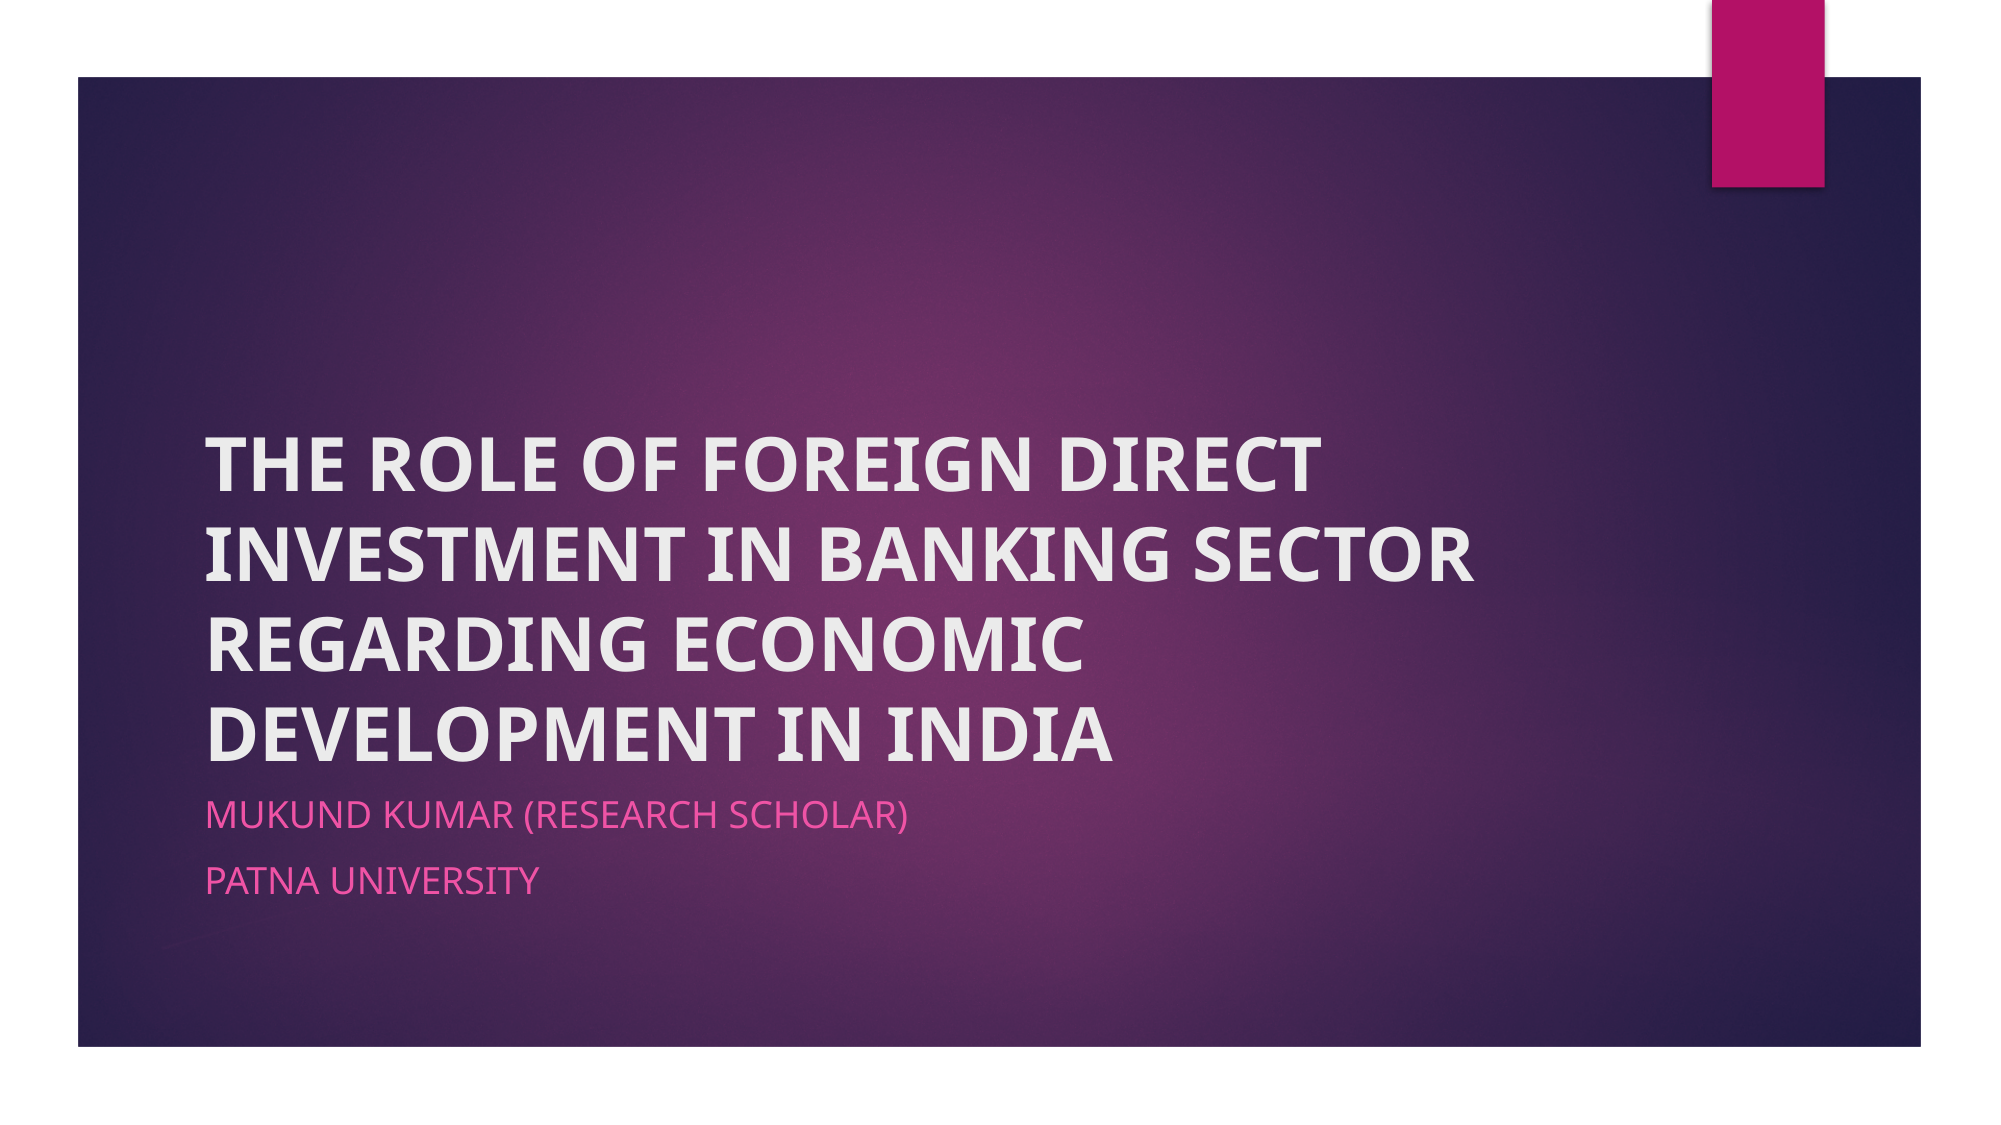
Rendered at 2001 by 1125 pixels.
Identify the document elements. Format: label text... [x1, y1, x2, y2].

title THE ROLE OF FOREIGN DIRECT INVESTMENT IN BANKING SECTOR REGARDING ECONOMIC DEVELOPMENT IN INDIA [189, 344, 1638, 783]
subtitle Mukund Kumar (RESEARCH SCHOLAR) PATNA UNIVERSITY [189, 783, 1638, 925]
